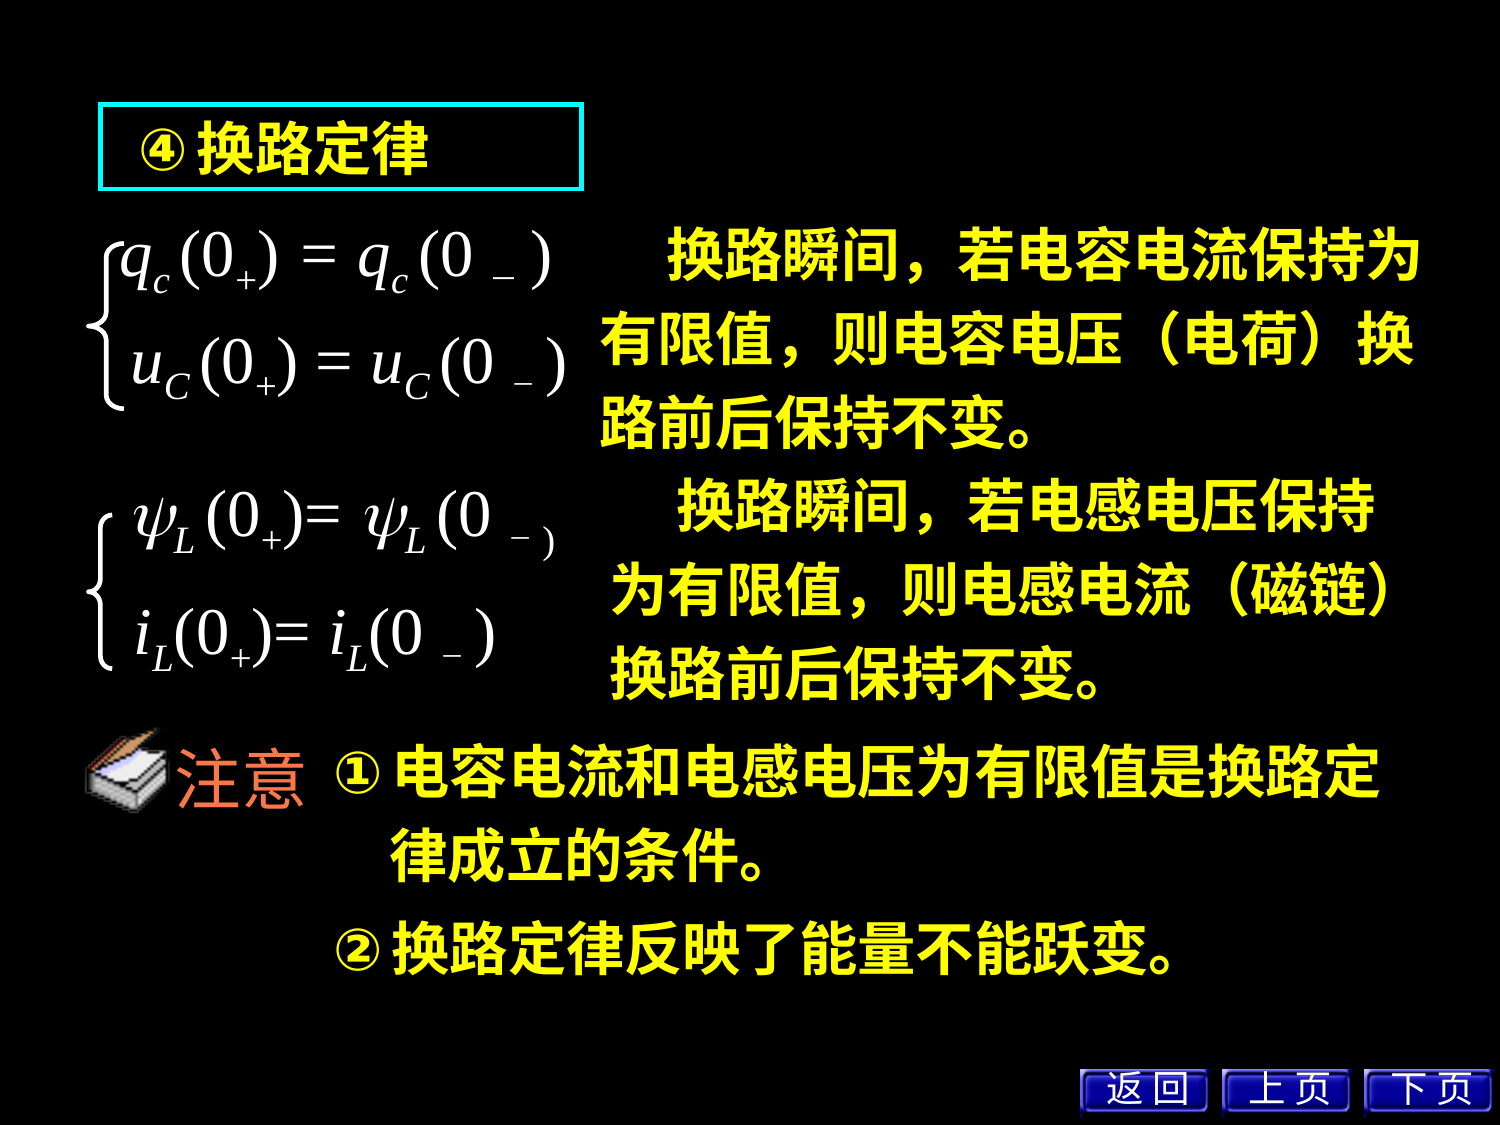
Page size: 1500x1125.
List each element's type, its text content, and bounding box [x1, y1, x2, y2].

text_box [53, 704, 323, 844]
text_box 换路定律 [100, 104, 582, 189]
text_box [1364, 1057, 1495, 1118]
text_box 换路瞬间，若电容电流保持为有限值，则电容电压（电荷）换路前后保持不变。 [584, 196, 1459, 464]
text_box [88, 208, 577, 410]
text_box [1080, 1057, 1211, 1118]
text_box 换路瞬间，若电感电压保持为有限值，则电感电流（磁链）换路前后保持不变。 [594, 464, 1447, 714]
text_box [1222, 1057, 1353, 1118]
text_box 电容电流和电感电压为有限值是换路定律成立的条件。 [301, 714, 1459, 897]
text_box 换路定律反映了能量不能跃变。 [301, 905, 1294, 990]
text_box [88, 467, 565, 682]
